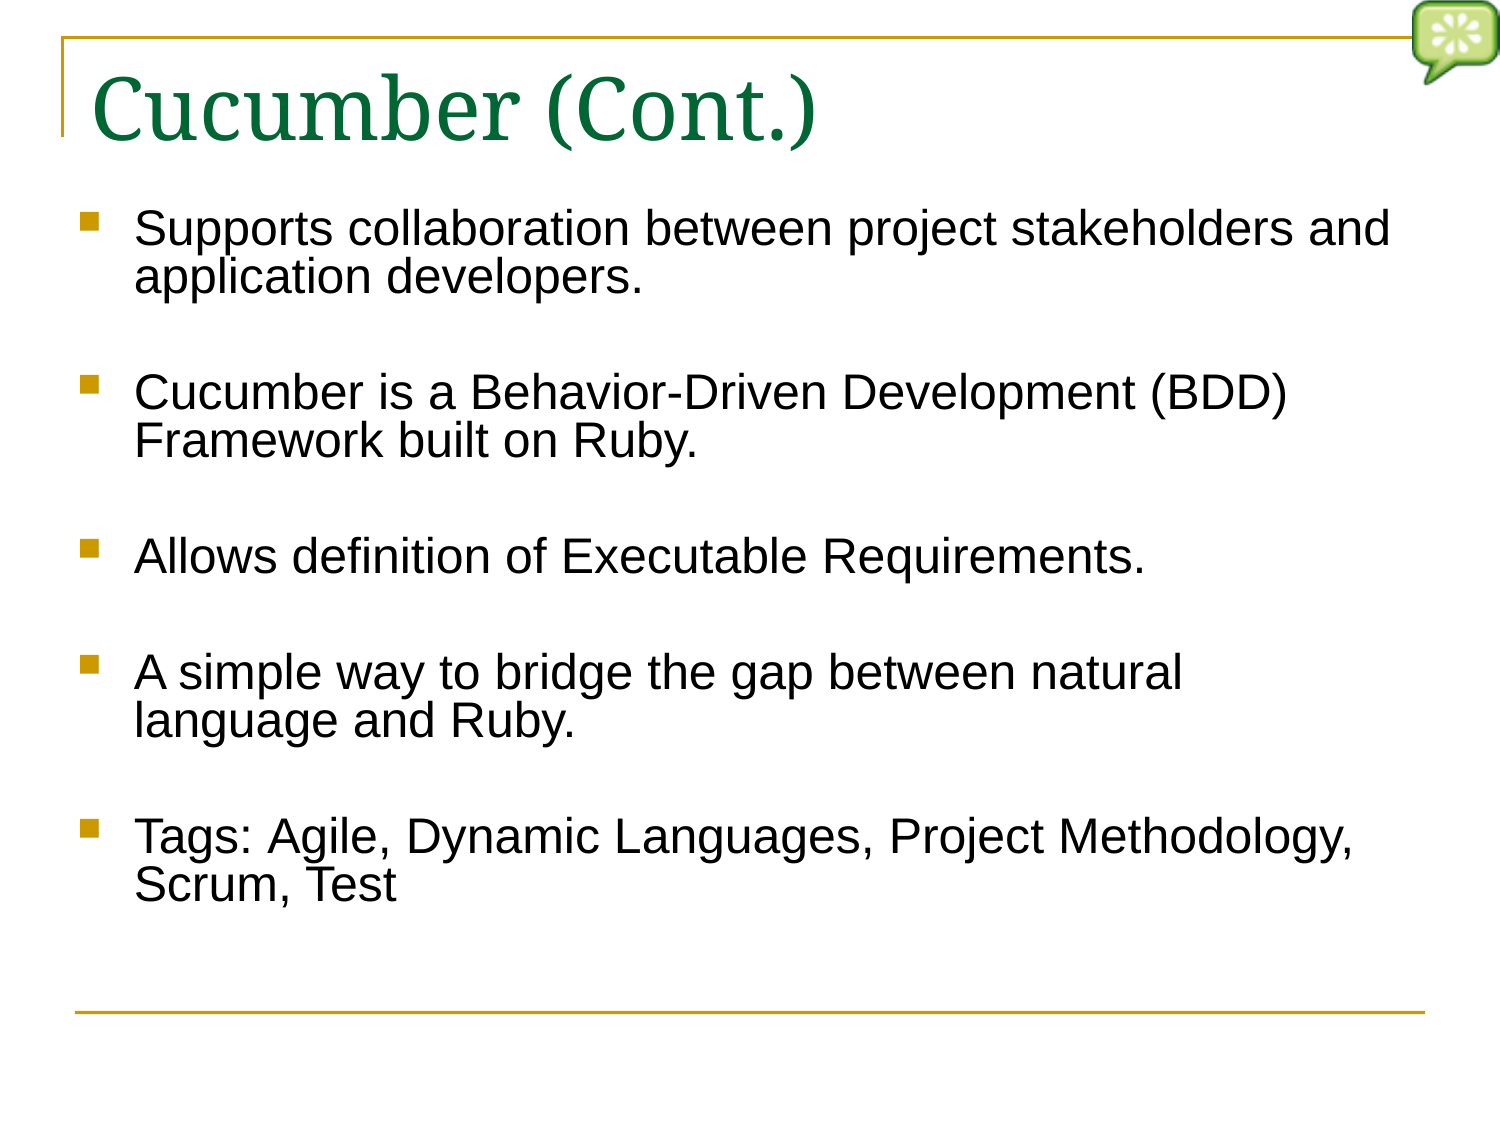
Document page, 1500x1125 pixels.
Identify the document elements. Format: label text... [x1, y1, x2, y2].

list Supports collaboration between project stakeholders and application developers. Cucumber is a Behavior-Driven Development (BDD) Framework built on Ruby. Allows definition of Executable Requirements. A simple way to bridge the gap between natural language and Ruby. Tags: Agile, Dynamic Languages, Project Methodology, Scrum, Test [62, 199, 1413, 944]
picture [1412, 0, 1500, 88]
title Cucumber (Cont.) [74, 45, 1426, 233]
